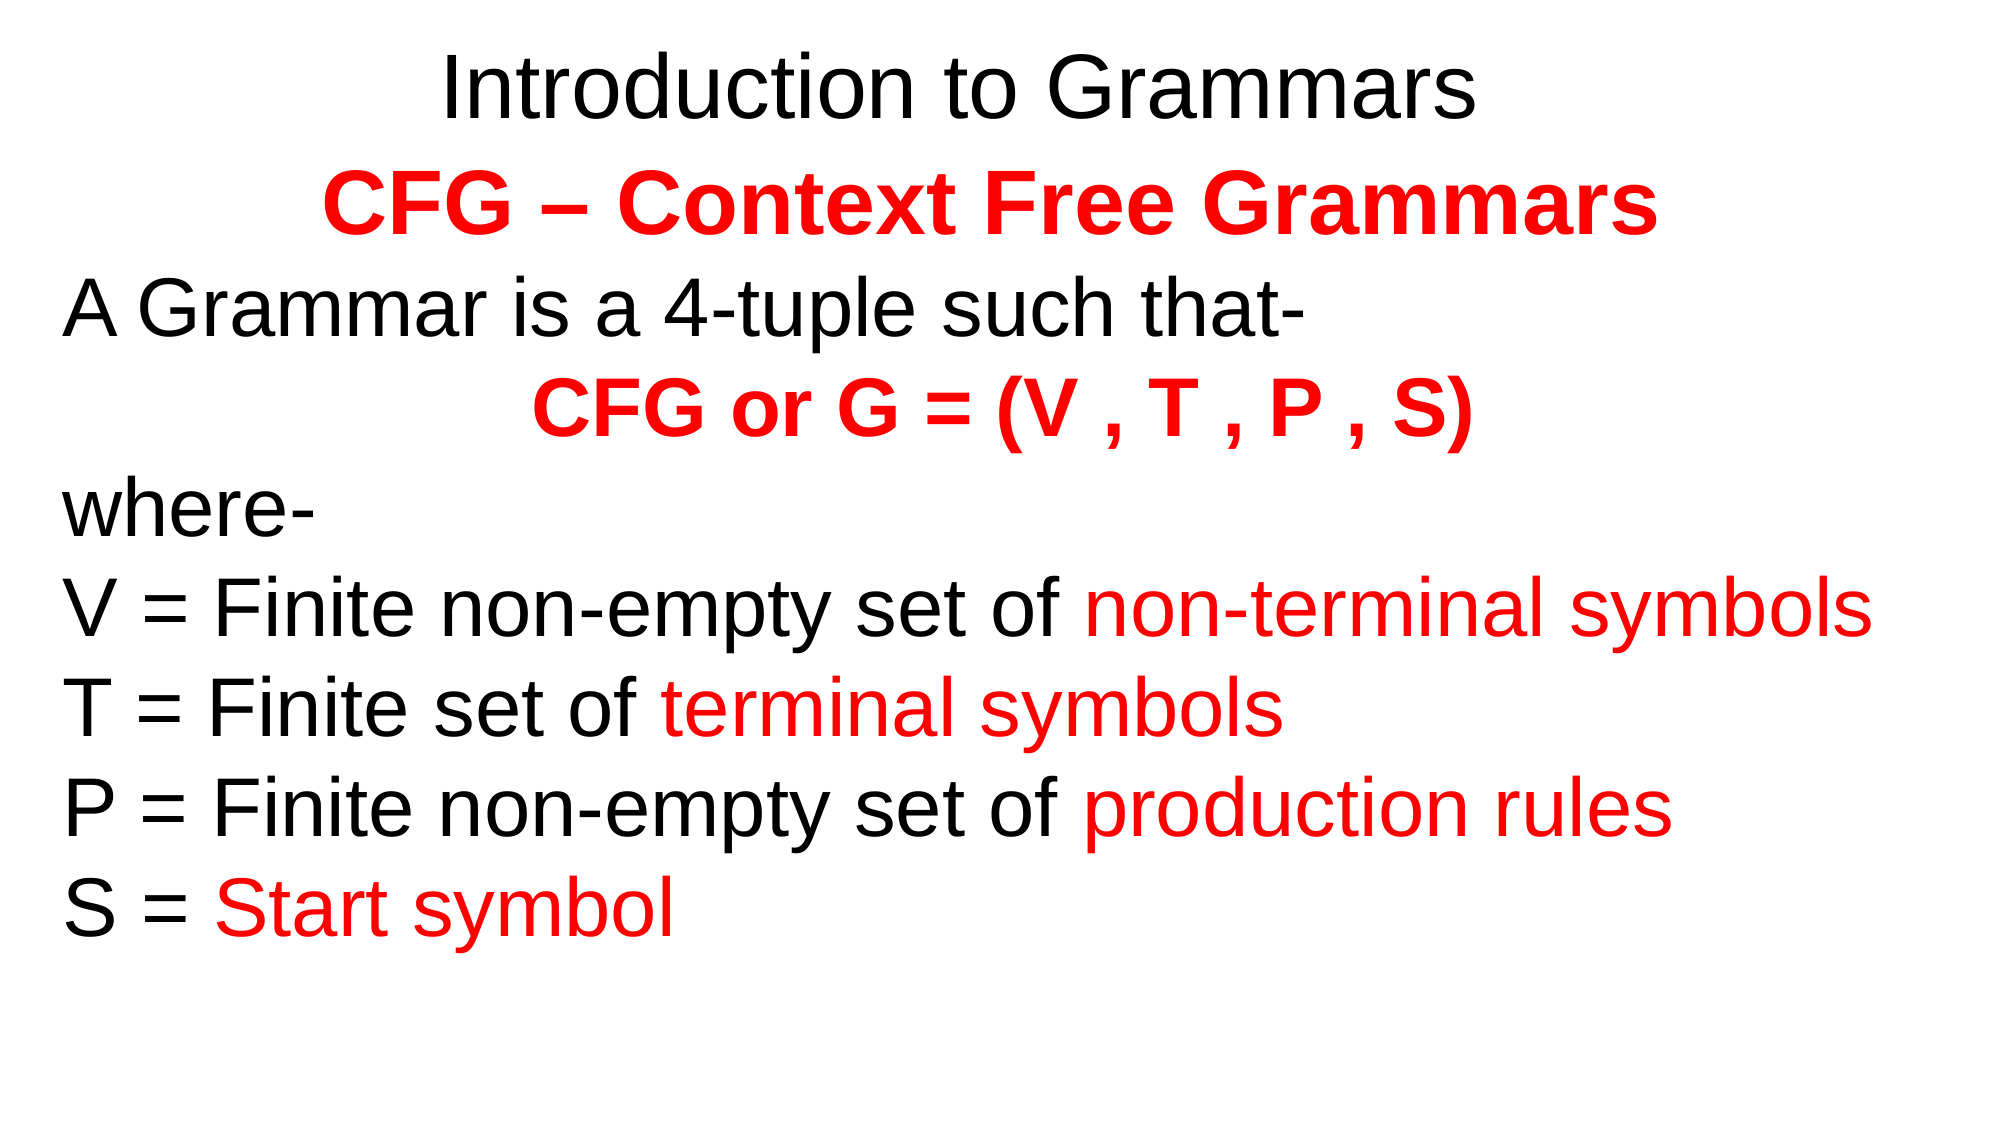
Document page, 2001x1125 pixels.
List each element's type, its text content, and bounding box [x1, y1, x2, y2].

text_box CFG – Context Free Grammars A Grammar is a 4-tuple such that- CFG or G = (V , T , P , S) where- V = Finite non-empty set of non-terminal symbols T = Finite set of terminal symbols P = Finite non-empty set of production rules S = Start symbol [47, 118, 1961, 1090]
text_box Introduction to Grammars [0, 8, 1919, 155]
